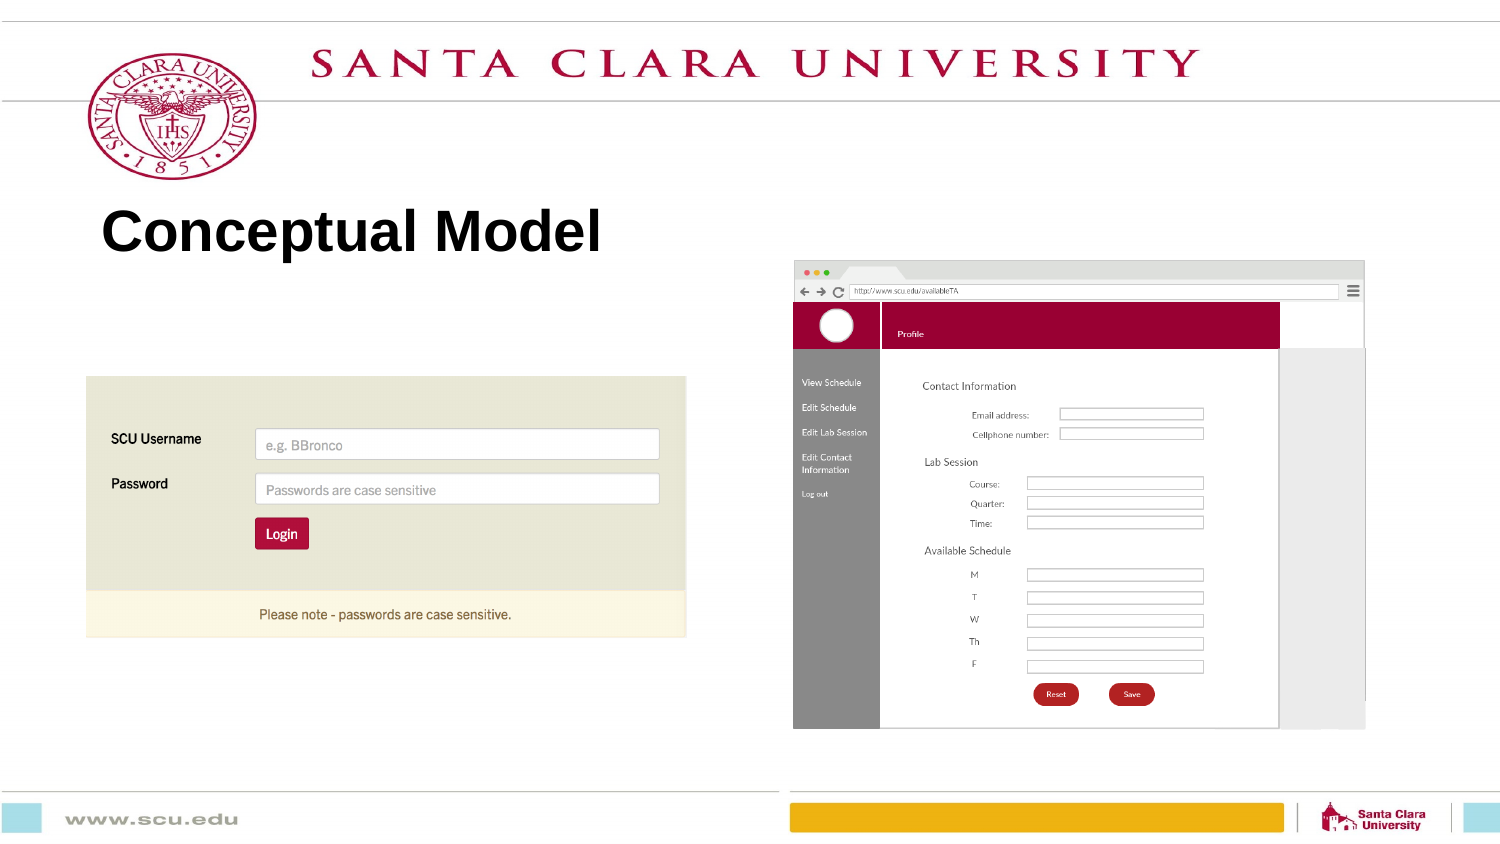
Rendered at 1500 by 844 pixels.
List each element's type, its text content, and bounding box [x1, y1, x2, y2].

title Conceptual Model [86, 179, 740, 279]
picture [0, 0, 1500, 844]
